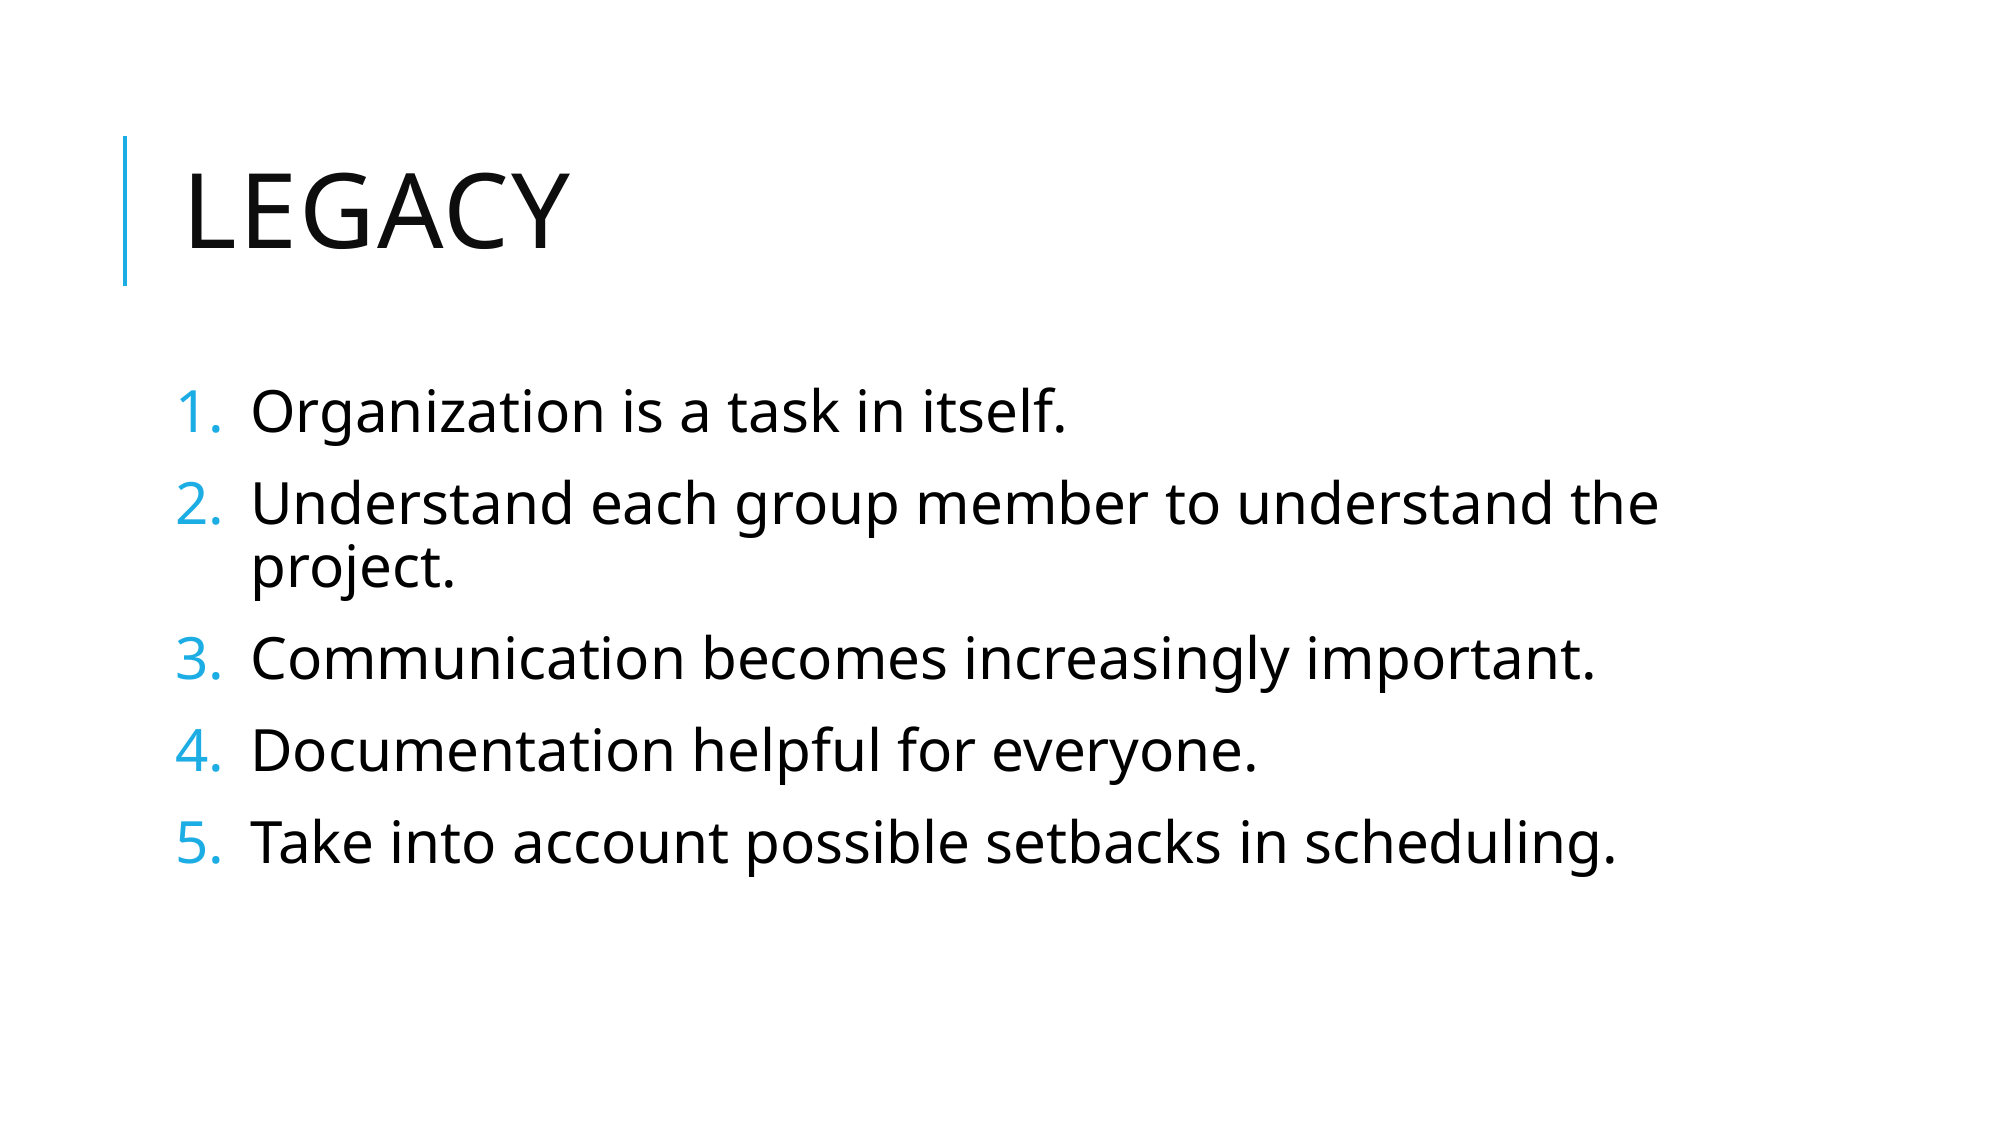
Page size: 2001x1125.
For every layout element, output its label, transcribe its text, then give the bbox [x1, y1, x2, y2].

title legacy [168, 96, 1763, 342]
list Organization is a task in itself. Understand each group member to understand the project. Communication becomes increasingly important. Documentation helpful for everyone. Take into account possible setbacks in scheduling. [168, 375, 1763, 1035]
